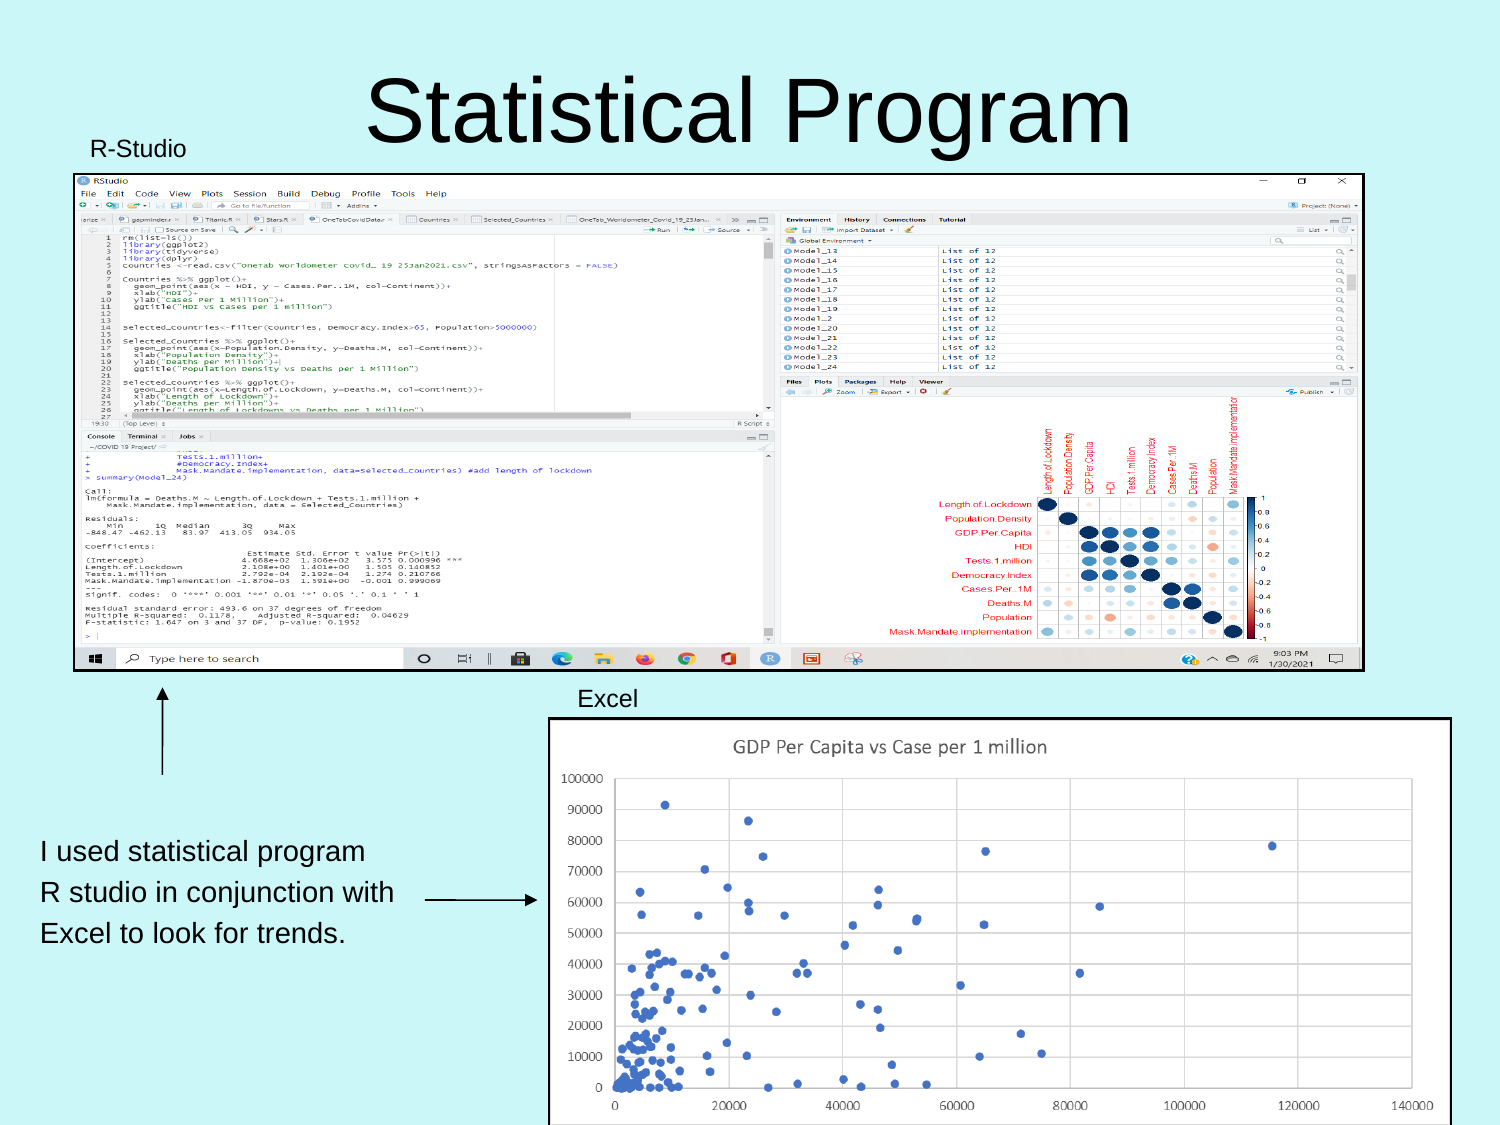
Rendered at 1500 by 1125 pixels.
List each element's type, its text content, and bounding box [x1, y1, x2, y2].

title Statistical Program [75, 12, 1425, 200]
text_box [424, 893, 538, 907]
text_box Excel [562, 675, 738, 719]
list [74, 174, 1363, 670]
text_box R-Studio [75, 125, 250, 170]
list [549, 719, 1450, 1125]
list I used statistical program R studio in conjunction with Excel to look for trends. [24, 825, 438, 988]
text_box [156, 687, 169, 775]
